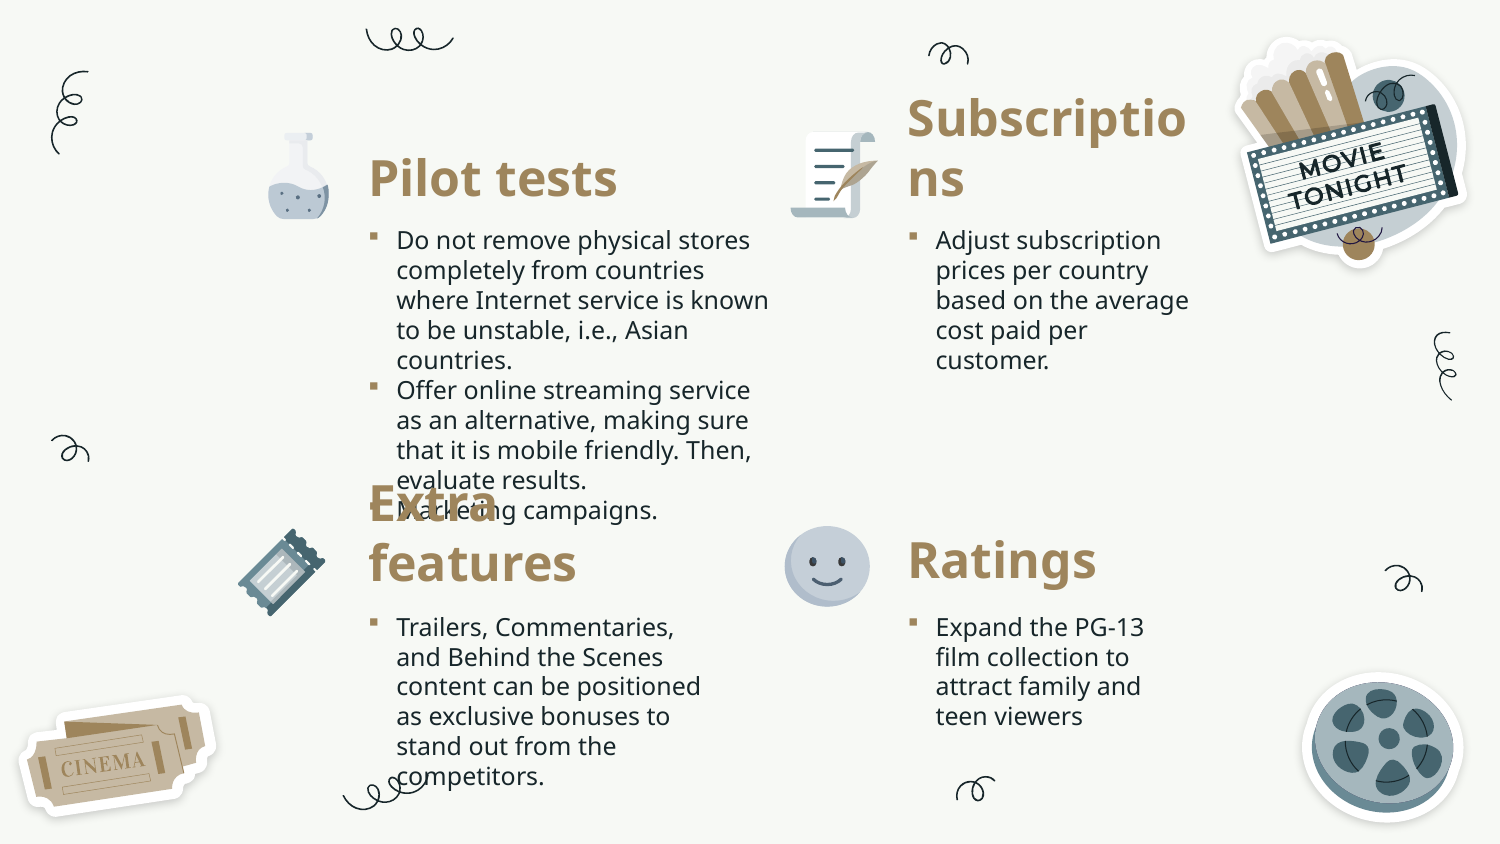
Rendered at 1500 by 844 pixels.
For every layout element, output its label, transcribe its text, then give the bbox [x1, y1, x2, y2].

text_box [24, 701, 211, 811]
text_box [261, 132, 331, 220]
subtitle Pilot tests [353, 140, 669, 222]
subtitle Ratings [892, 522, 1269, 604]
subtitle Subscriptions [892, 140, 1208, 222]
subtitle Adjust subscription prices per country based on the average cost paid per customer. [892, 222, 1208, 326]
subtitle Trailers, Commentaries, and Behind the Scenes content can be positioned as exclusive bonuses to stand out from the competitors. [353, 596, 730, 713]
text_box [779, 525, 871, 607]
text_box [237, 528, 326, 617]
subtitle Do not remove physical stores completely from countries where Internet service is known to be unstable, i.e., Asian countries. Offer online streaming service as an alternative, making sure that it is mobile friendly. Then, evaluate results. Marketing campaigns. [353, 209, 792, 326]
subtitle Extra features [353, 526, 689, 607]
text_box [790, 131, 879, 219]
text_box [1242, 23, 1467, 266]
subtitle Expand the PG-13 film collection to attract family and teen viewers [892, 604, 1208, 713]
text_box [1305, 682, 1460, 813]
